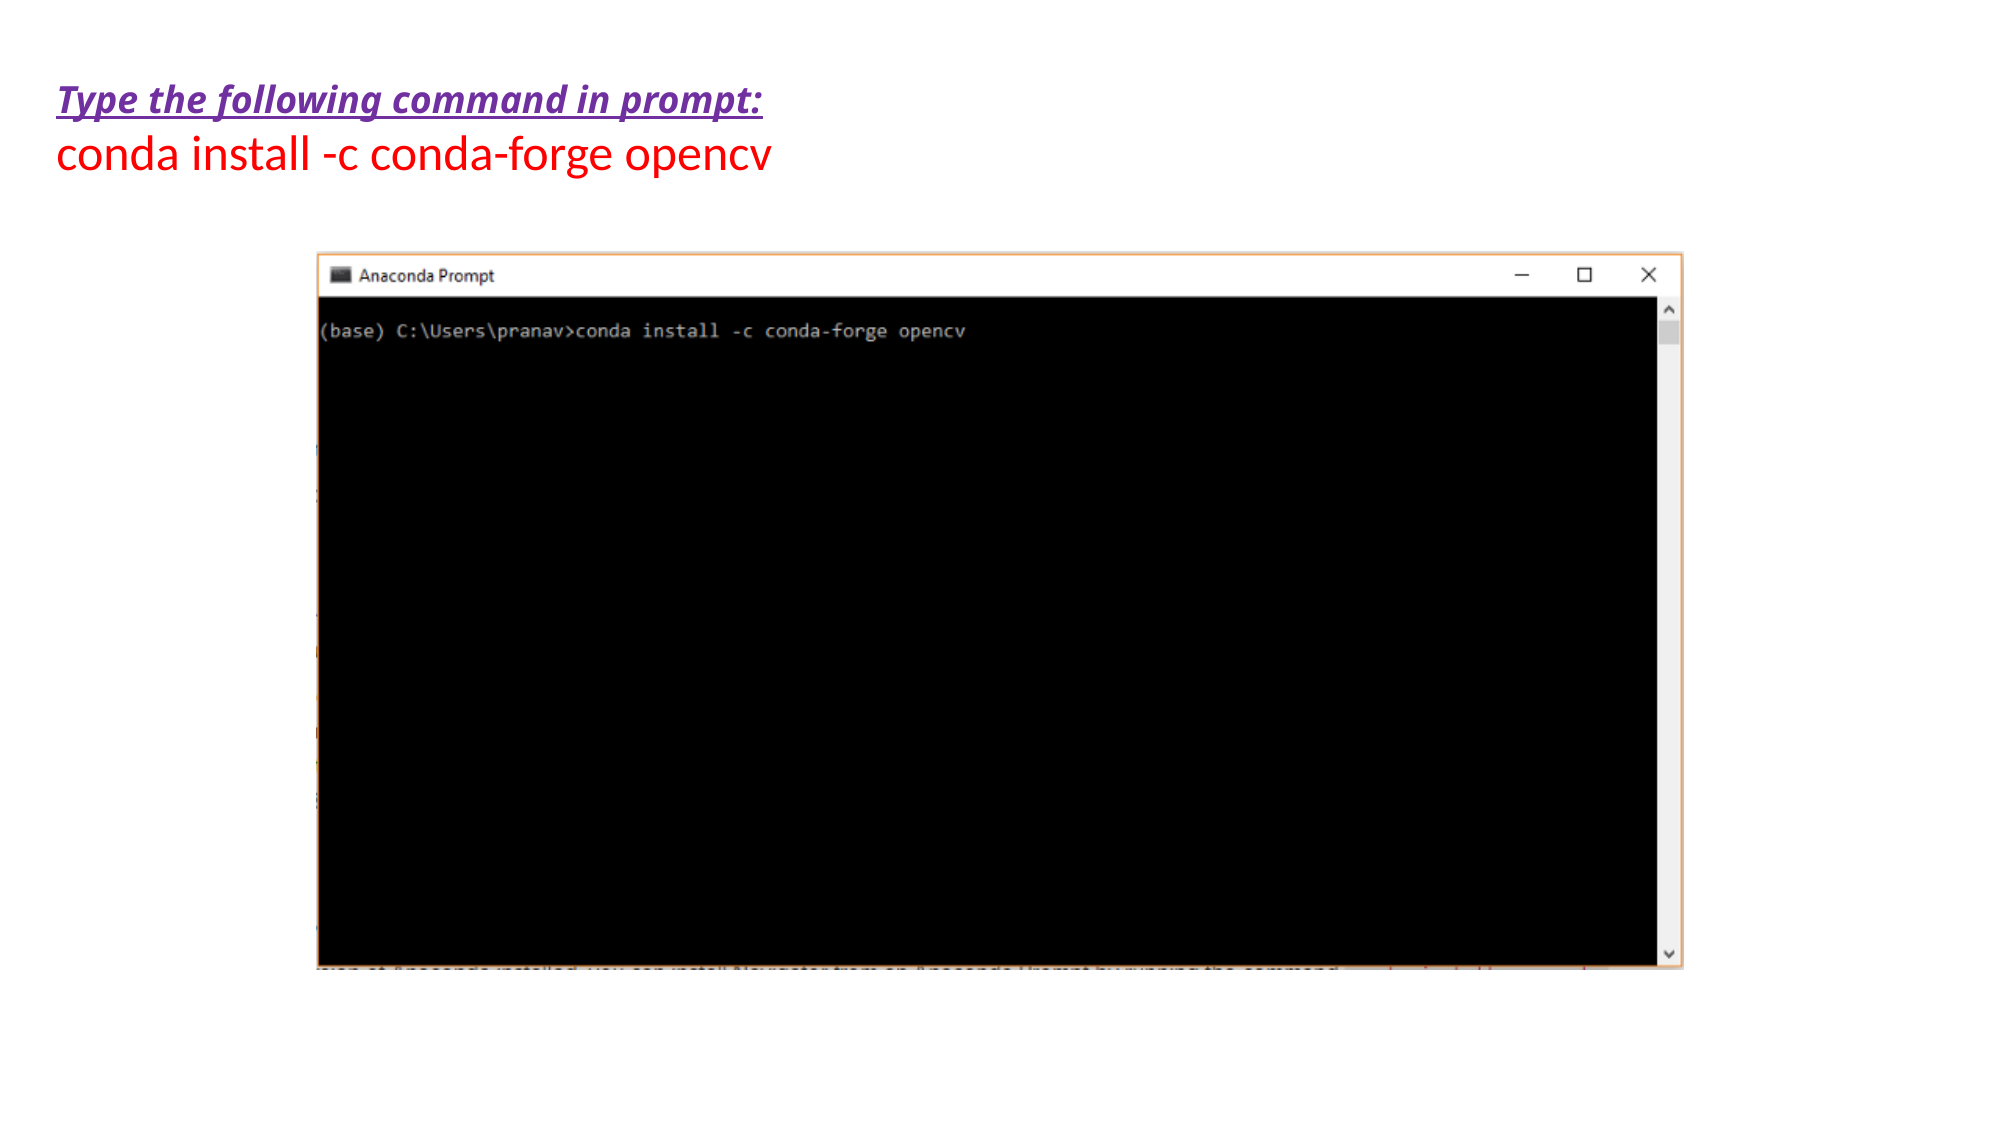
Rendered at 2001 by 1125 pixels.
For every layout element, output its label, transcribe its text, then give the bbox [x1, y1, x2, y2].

picture [316, 251, 1684, 970]
text_box Type the following command in prompt: conda install -c conda-forge opencv [41, 23, 1161, 188]
